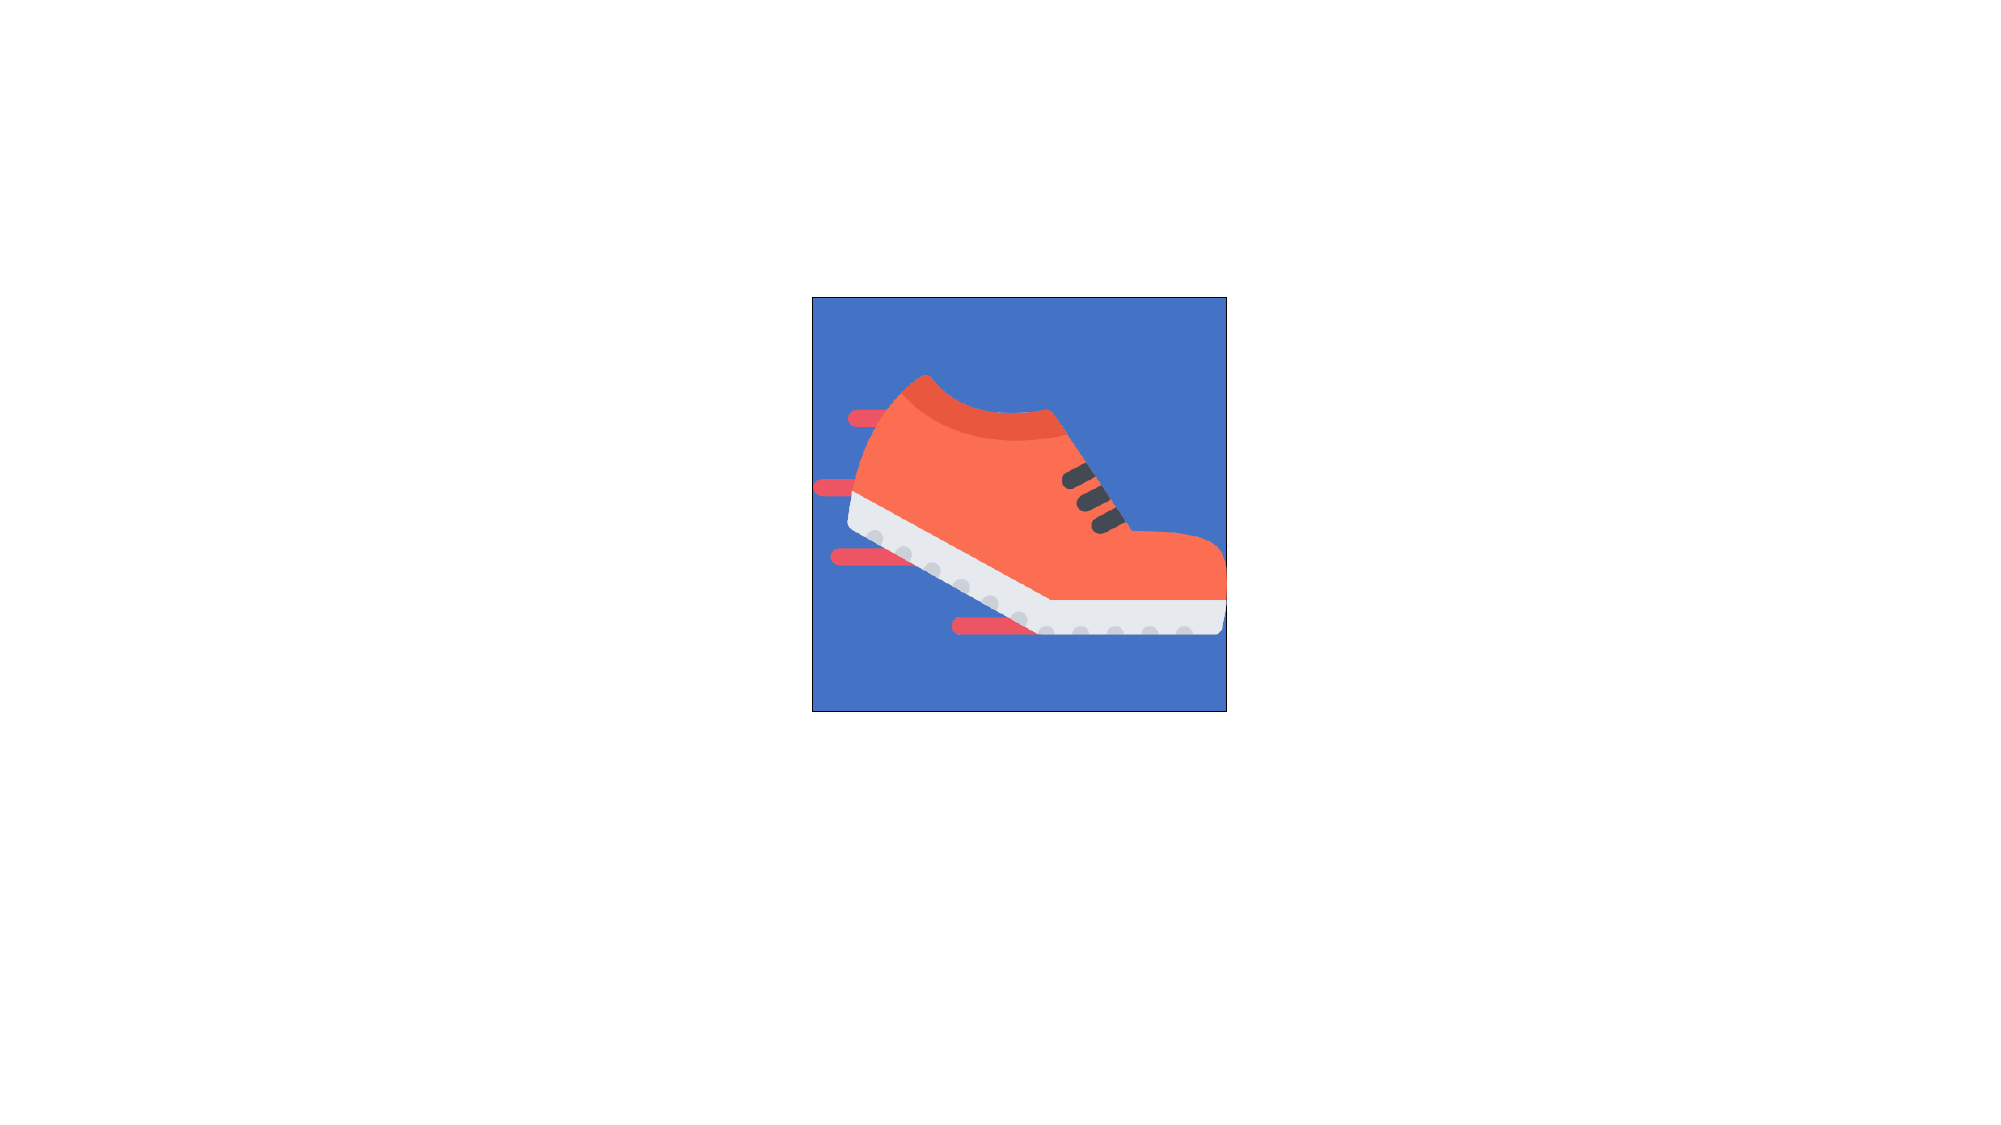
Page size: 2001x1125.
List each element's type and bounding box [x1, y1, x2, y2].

picture [812, 297, 1227, 712]
